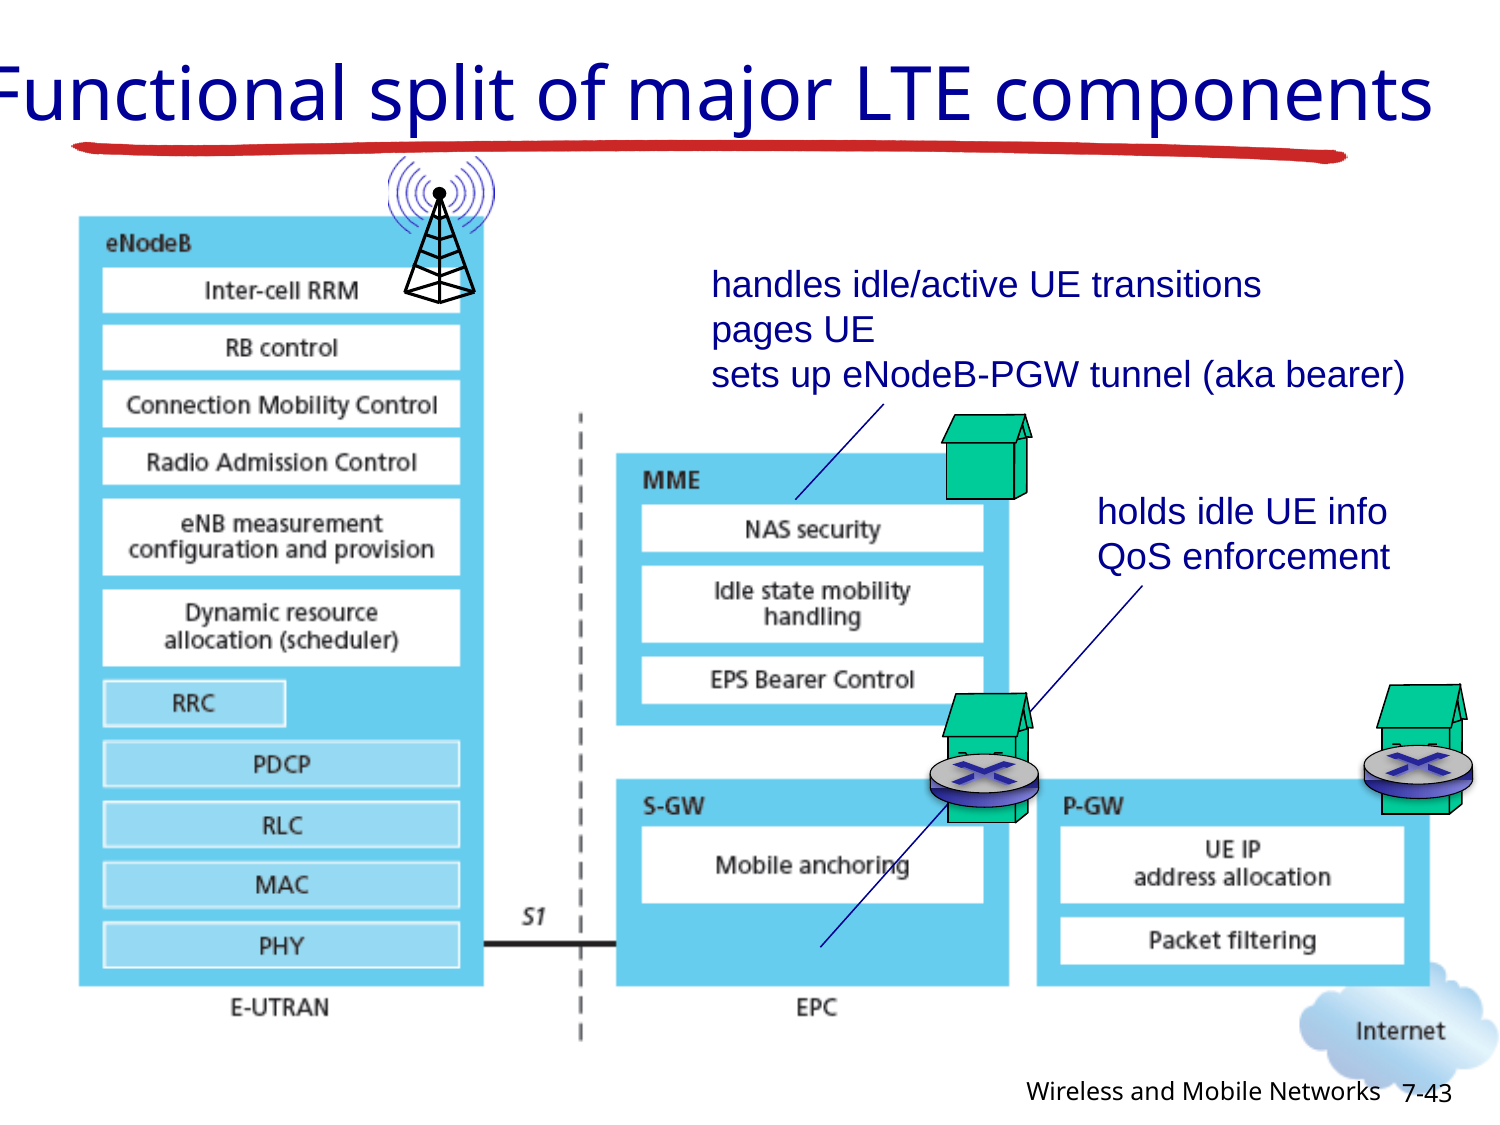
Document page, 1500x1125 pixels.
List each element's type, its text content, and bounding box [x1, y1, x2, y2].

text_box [820, 585, 1143, 948]
picture [65, 133, 1363, 172]
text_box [930, 354, 1033, 500]
picture [36, 195, 1500, 1125]
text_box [1363, 683, 1473, 815]
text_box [387, 156, 496, 303]
text_box Functional split of major LTE components [0, 37, 1451, 143]
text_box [929, 692, 1039, 823]
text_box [795, 403, 884, 500]
